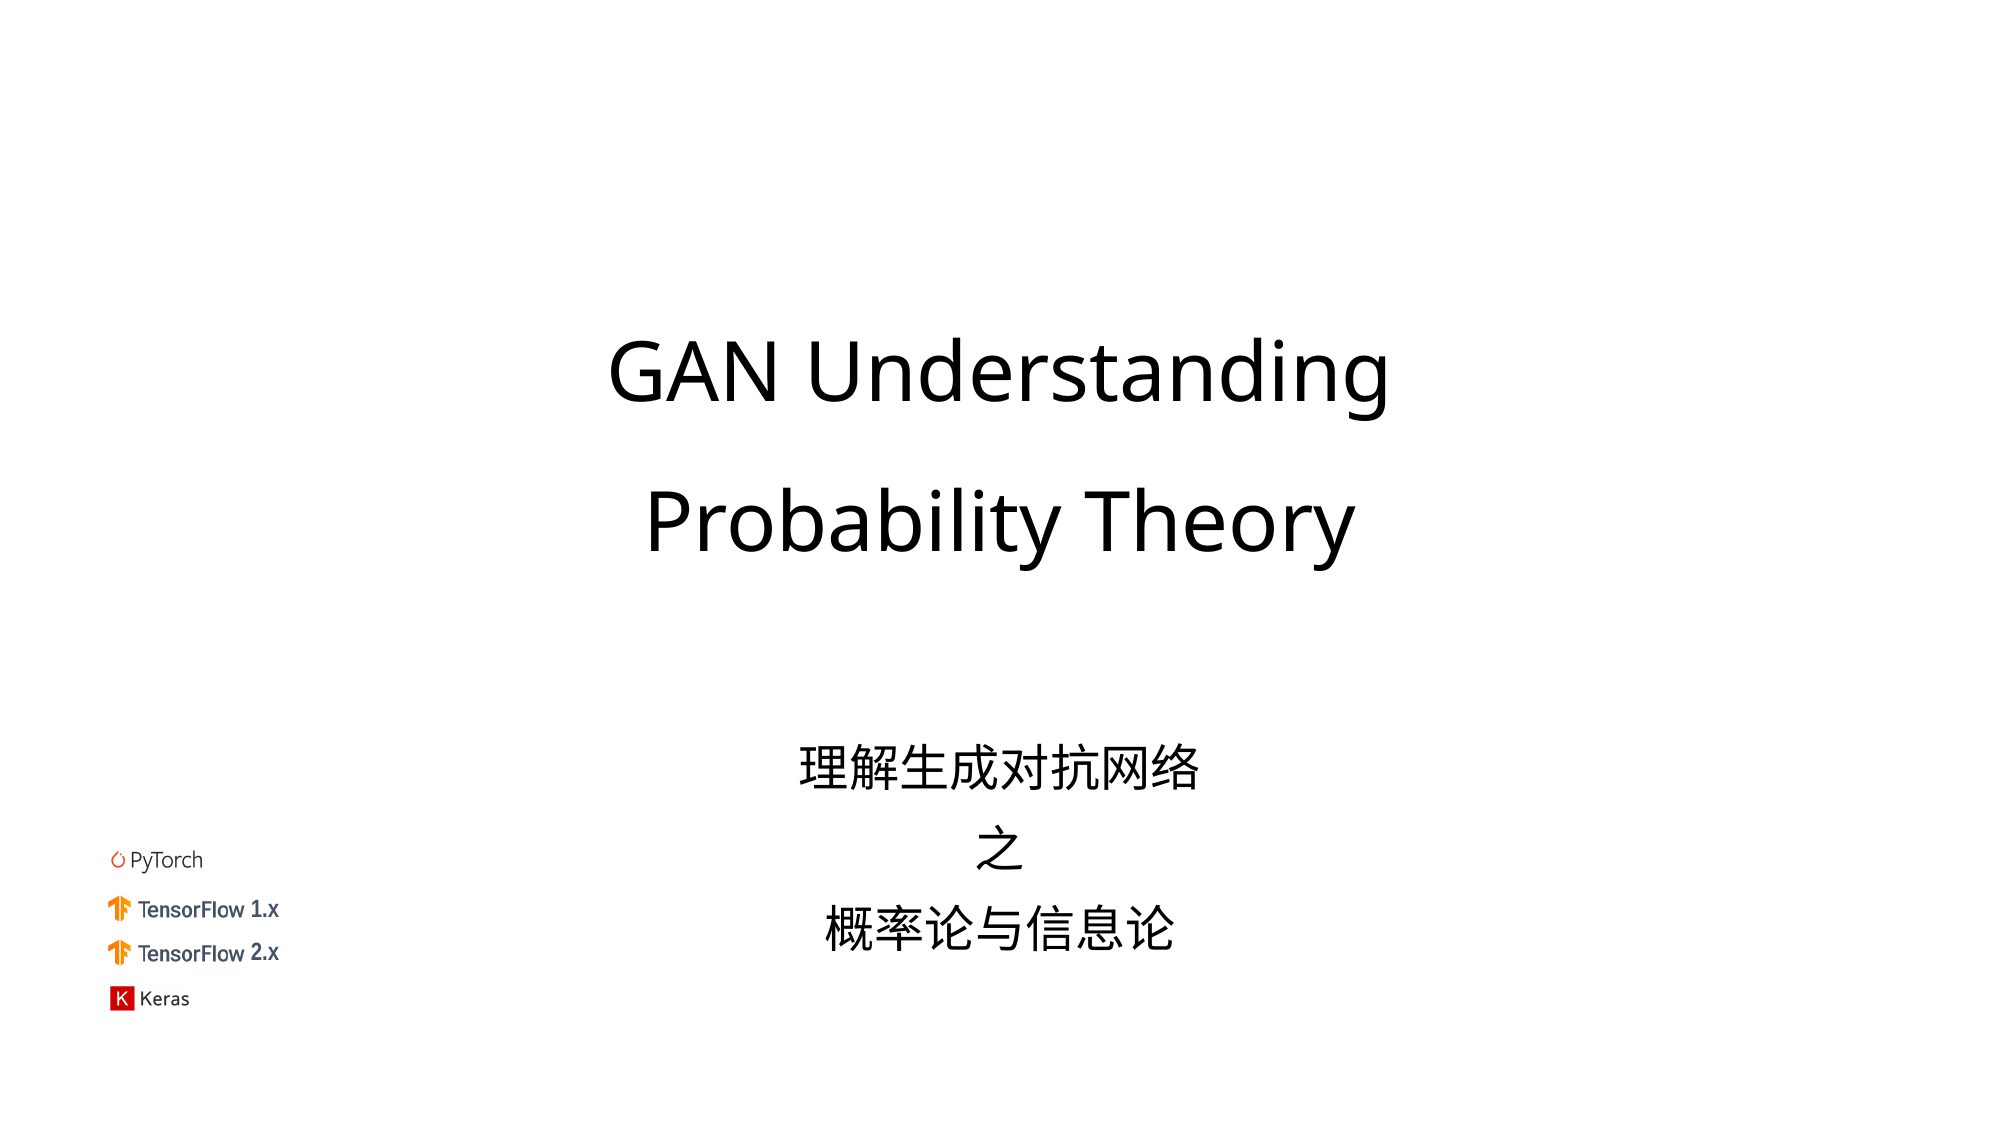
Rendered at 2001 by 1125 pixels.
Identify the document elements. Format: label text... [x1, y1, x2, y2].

text_box 2.x [236, 928, 321, 973]
subtitle 理解生成对抗网络 之 概率论与信息论 [249, 649, 1750, 969]
picture [101, 893, 249, 925]
picture [101, 937, 249, 969]
text_box 1.x [236, 884, 321, 928]
title GAN Understanding Probability Theory [249, 184, 1750, 576]
picture [110, 986, 190, 1011]
picture [110, 850, 203, 874]
